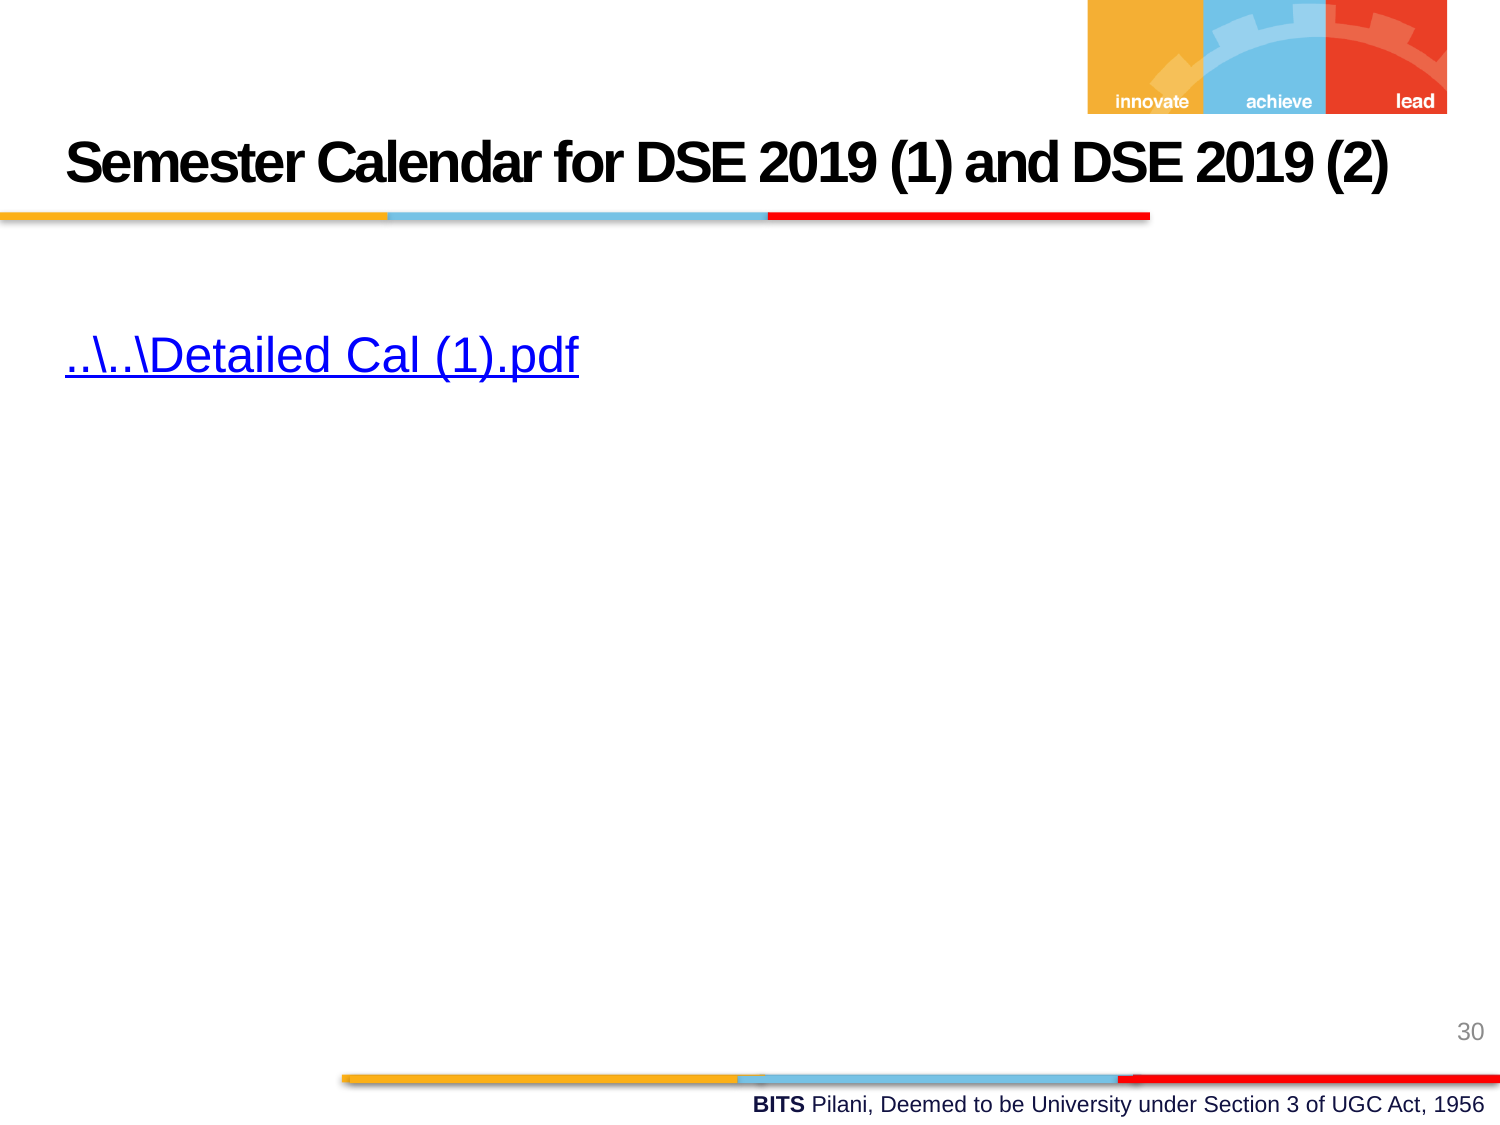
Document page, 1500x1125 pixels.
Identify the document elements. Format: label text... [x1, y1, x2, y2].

list Semester Calendar for DSE 2019 (1) and DSE 2019 (2) [50, 99, 1463, 213]
picture [1087, 0, 1448, 99]
list ..\..\Detailed Cal (1).pdf [50, 245, 1400, 988]
slide_number 30 [1149, 1000, 1500, 1061]
